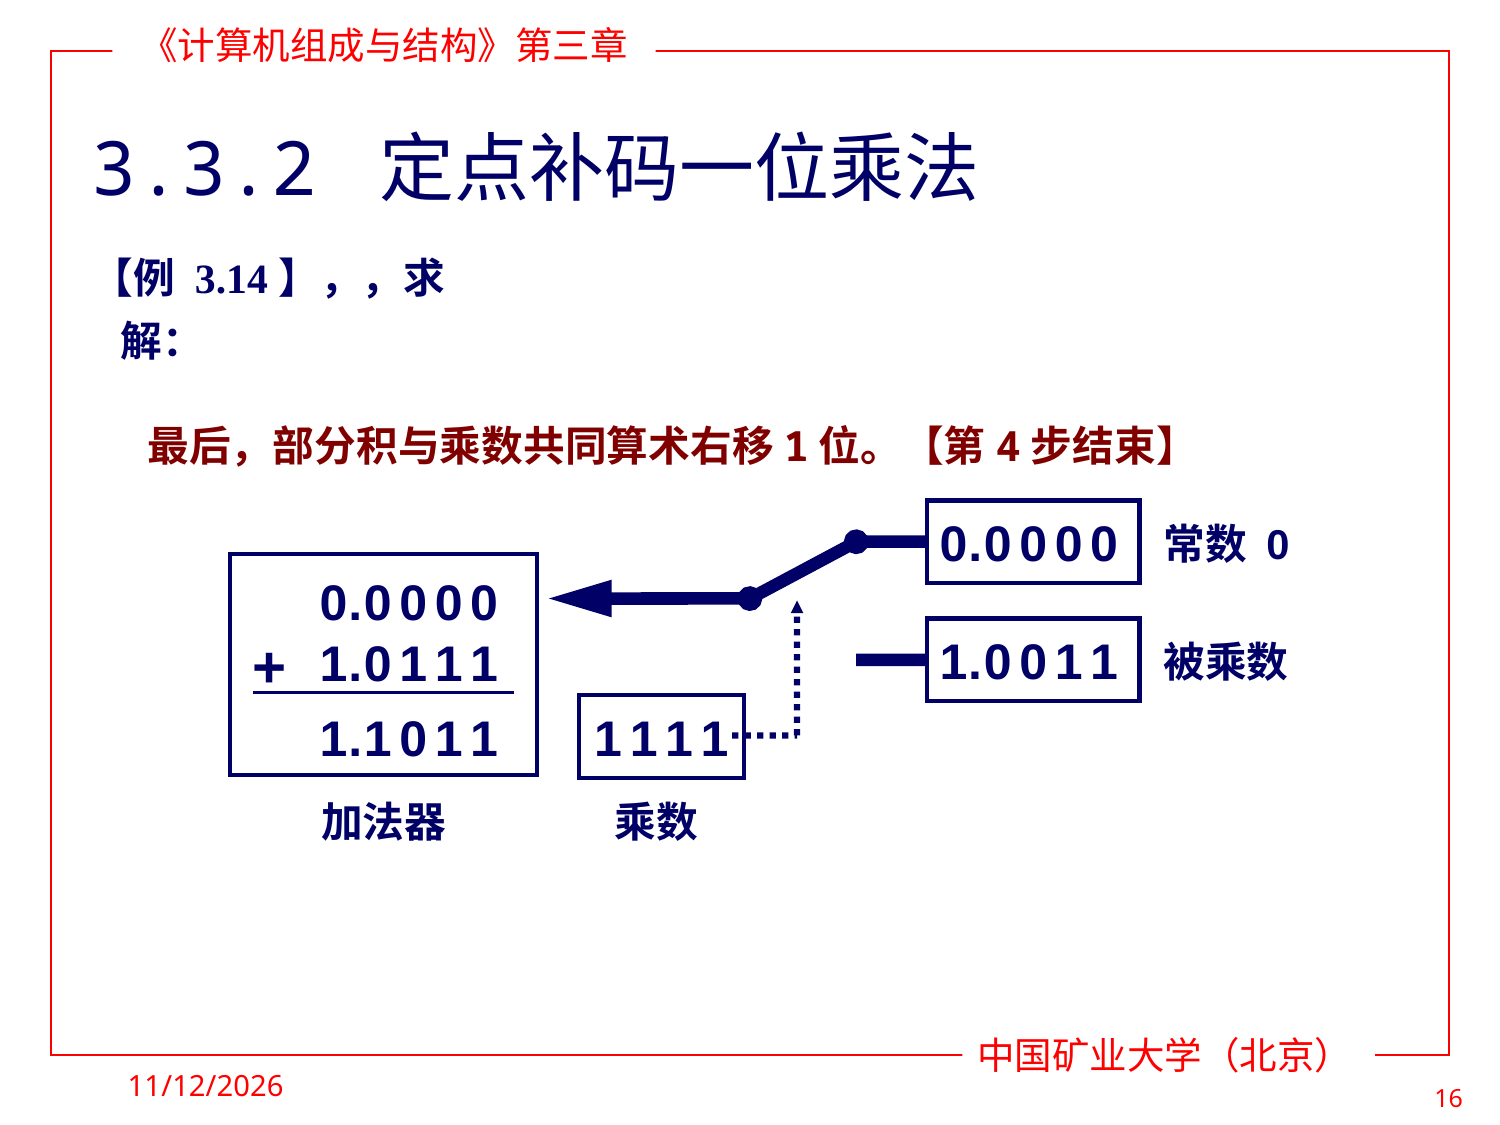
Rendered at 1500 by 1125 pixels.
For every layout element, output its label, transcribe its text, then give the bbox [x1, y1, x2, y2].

text_box 1 [395, 631, 430, 691]
text_box . [348, 571, 361, 630]
text_box 0 [361, 631, 395, 691]
title 3.3.2 定点补码一位乘法 [76, 111, 1435, 219]
text_box 1 [360, 706, 396, 766]
text_box . [349, 631, 361, 691]
text_box [745, 537, 861, 603]
text_box . [349, 706, 360, 766]
text_box . [968, 630, 980, 689]
text_box 0 [466, 571, 502, 630]
text_box 1 [318, 706, 349, 766]
text_box 0 [318, 571, 348, 630]
text_box 1 [590, 706, 625, 766]
text_box + . [230, 553, 538, 776]
text_box 1 [661, 706, 696, 766]
text_box 0 [981, 512, 1015, 571]
text_box 0 [361, 571, 395, 630]
text_box 1 [938, 630, 968, 689]
text_box 1 [1051, 630, 1086, 690]
text_box 0 [980, 630, 1015, 689]
text_box [792, 600, 802, 609]
text_box . [968, 512, 981, 571]
text_box [578, 695, 744, 778]
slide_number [112, 1050, 425, 1125]
text_box 0 [1051, 512, 1086, 572]
text_box 0 [395, 571, 430, 630]
text_box 1 [696, 706, 733, 766]
text_box 常数 0 [1157, 512, 1311, 575]
text_box 1 [1086, 630, 1122, 690]
text_box 0 [430, 571, 466, 630]
text_box 1 [466, 706, 502, 766]
text_box 1 [625, 706, 661, 766]
text_box 0 [396, 707, 430, 766]
text_box [926, 618, 1140, 702]
text_box [548, 592, 745, 605]
text_box 0 [1015, 630, 1051, 690]
text_box 0 [1086, 512, 1122, 572]
text_box 0 [938, 512, 968, 571]
text_box 1 [430, 631, 466, 691]
text_box 1 [430, 706, 466, 766]
text_box 1 [466, 631, 502, 691]
text_box 加法器 [230, 789, 538, 852]
text_box [927, 500, 1140, 584]
text_box 0 [1015, 512, 1051, 572]
text_box 1 [318, 631, 349, 691]
